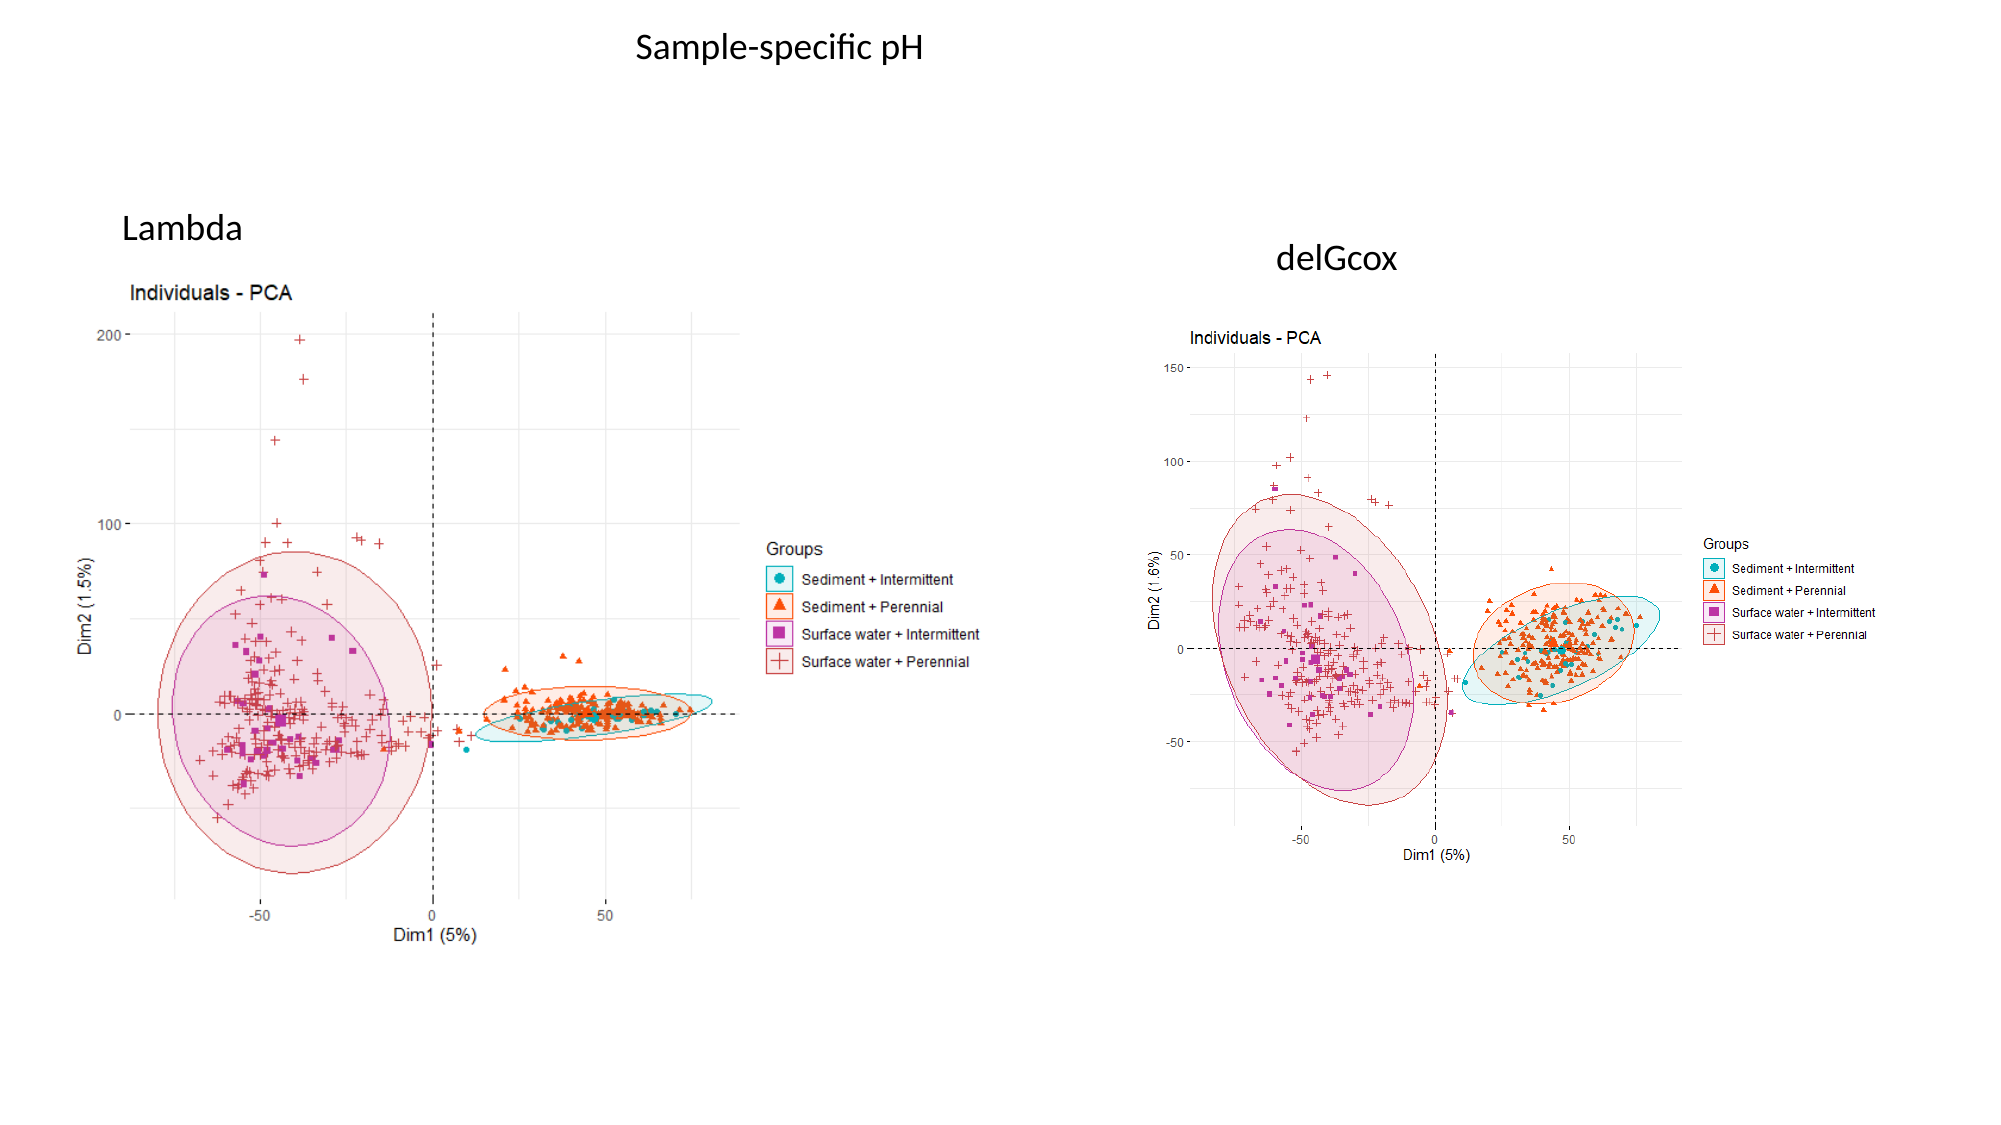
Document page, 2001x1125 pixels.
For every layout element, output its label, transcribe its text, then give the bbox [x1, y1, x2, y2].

text_box delGcox [1261, 225, 1572, 286]
text_box Lambda [107, 195, 418, 256]
picture [1139, 322, 1889, 869]
text_box Sample-specific pH [620, 14, 1273, 75]
picture [67, 274, 997, 953]
